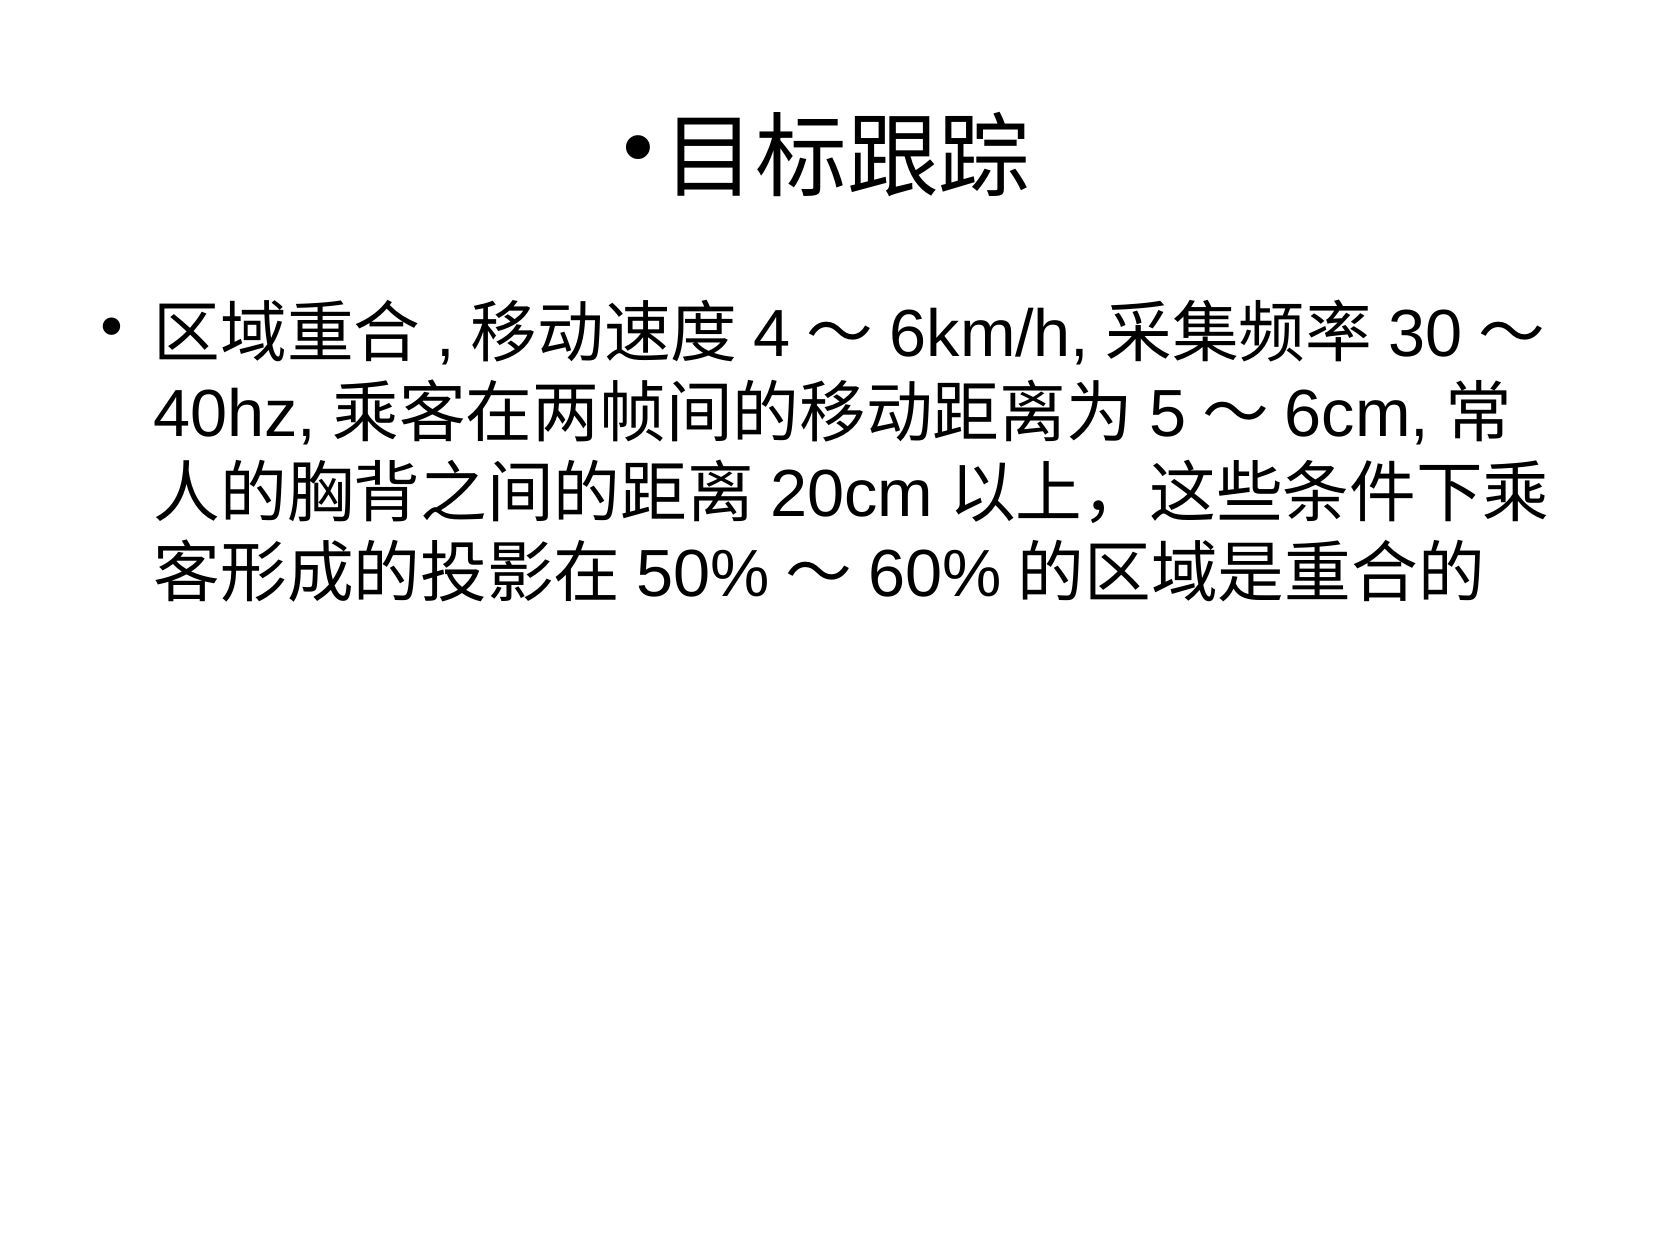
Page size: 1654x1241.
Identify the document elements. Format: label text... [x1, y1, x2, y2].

text_box 目标跟踪 [82, 49, 1571, 257]
text_box 区域重合,移动速度4～6km/h,采集频率30～40hz,乘客在两帧间的移动距离为5～6cm,常人的胸背之间的距离20cm以上，这些条件下乘客形成的投影在50%～60%的区域是重合的 [82, 290, 1571, 1010]
